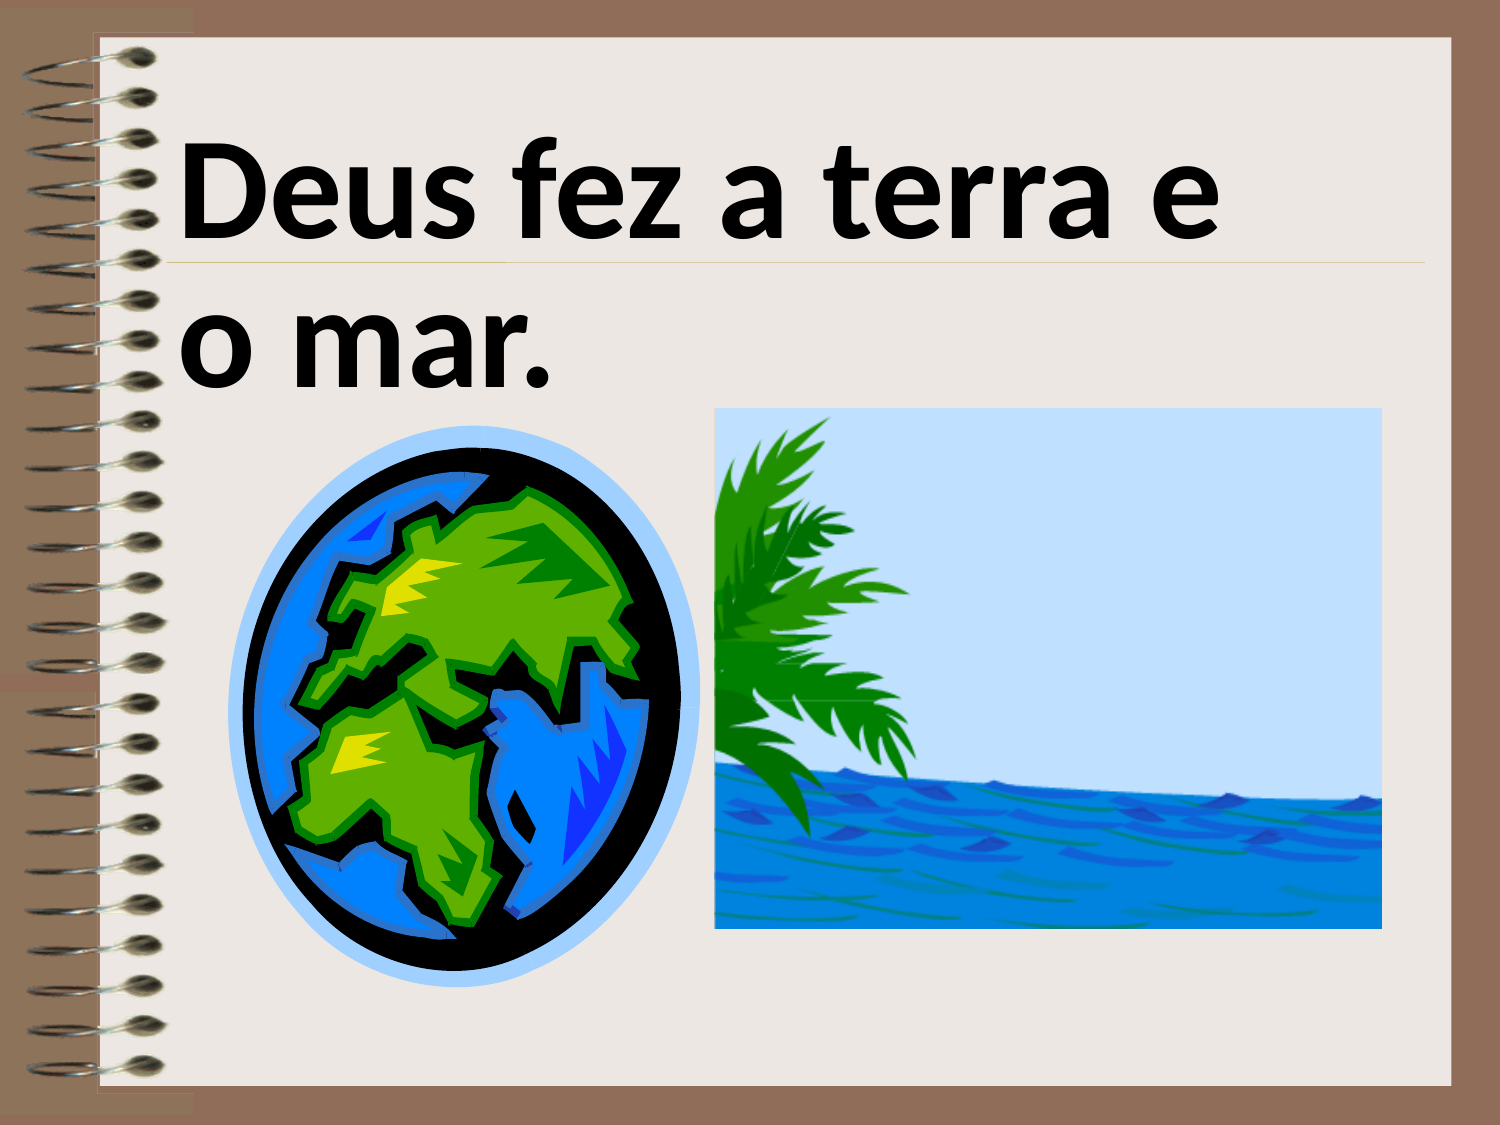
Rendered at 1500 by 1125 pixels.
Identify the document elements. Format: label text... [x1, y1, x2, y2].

text_box Deus fez a terra e o mar. [162, 112, 1341, 425]
picture [0, 8, 1382, 1115]
